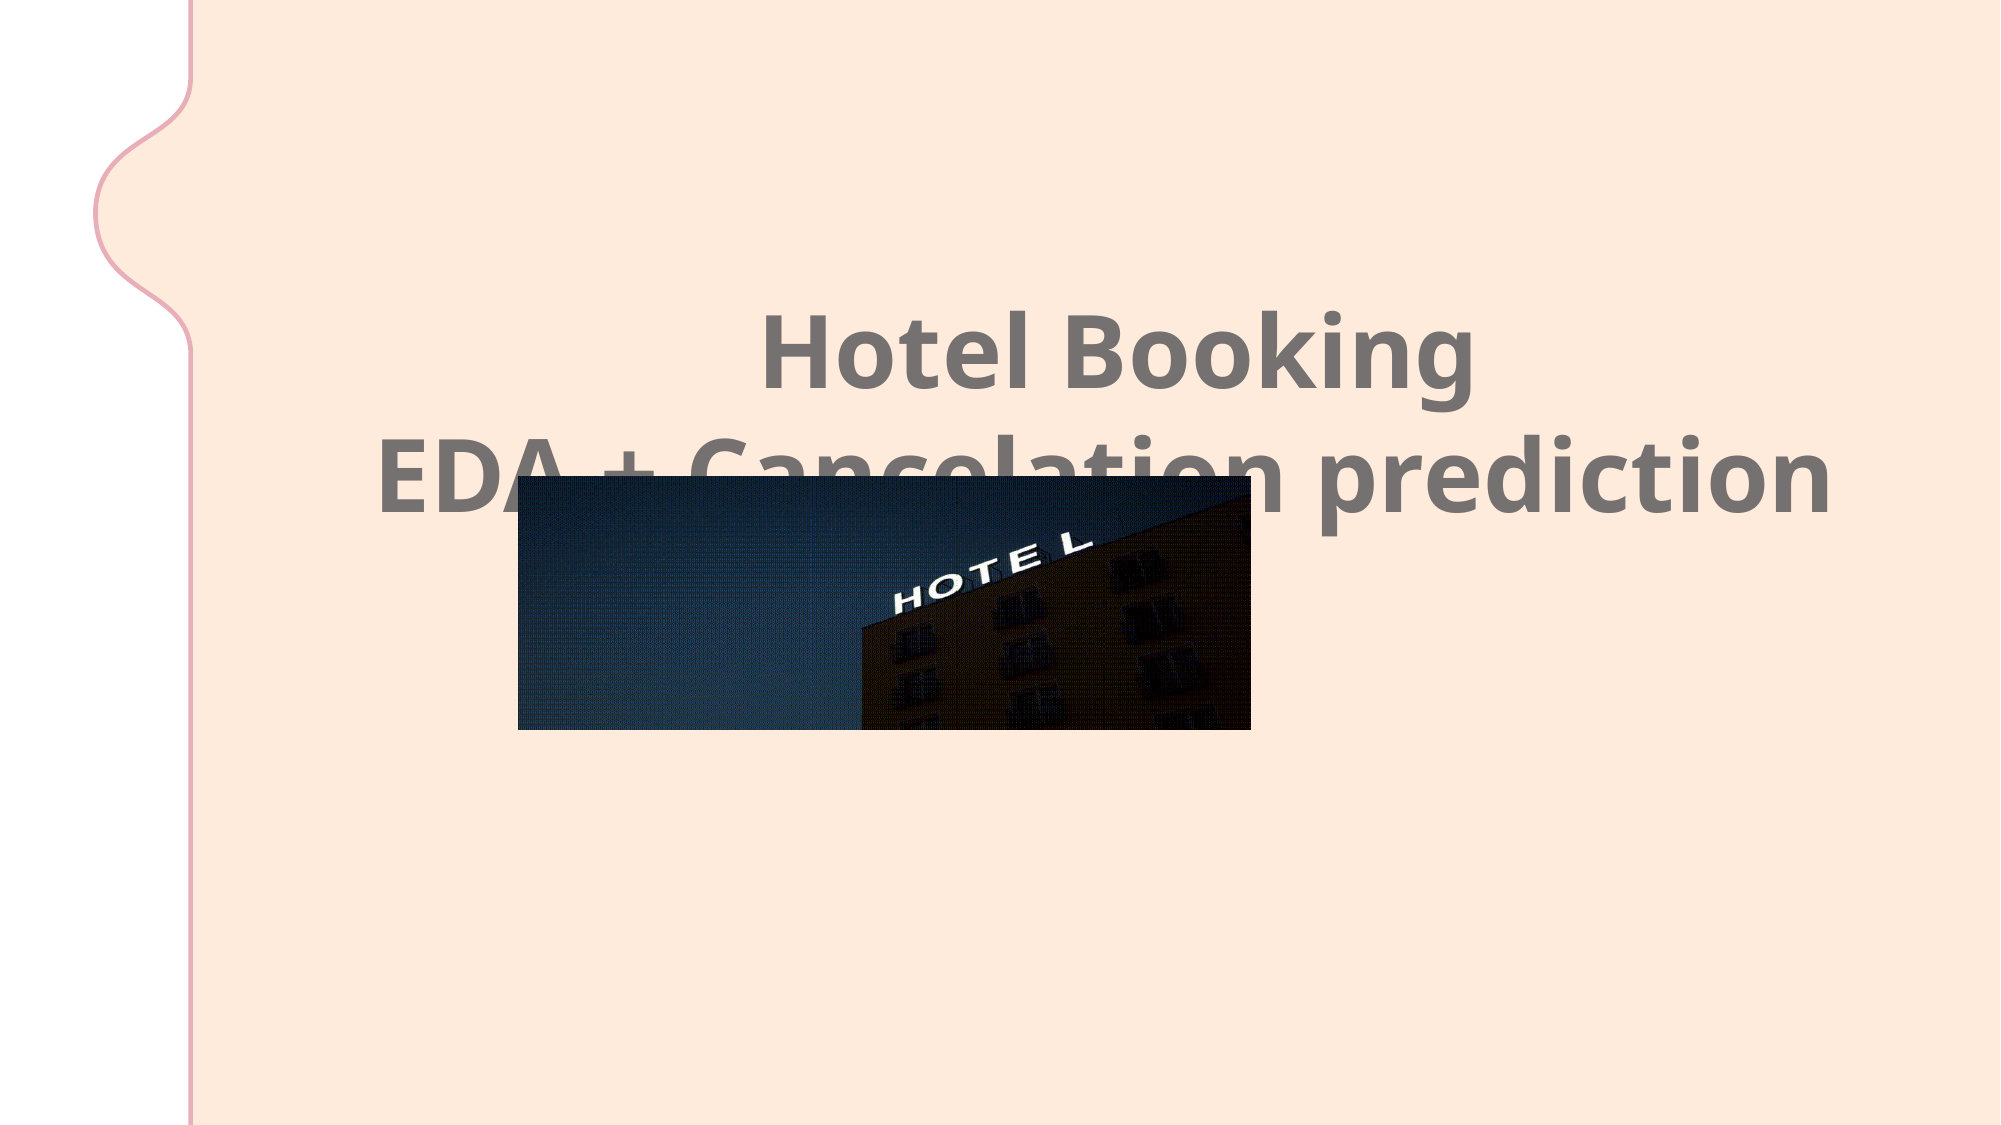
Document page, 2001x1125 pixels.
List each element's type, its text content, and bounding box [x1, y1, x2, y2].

text_box [0, 0, 192, 1125]
picture [518, 476, 1251, 730]
title Hotel Booking EDA + Cancelation prediction [191, 281, 2000, 673]
